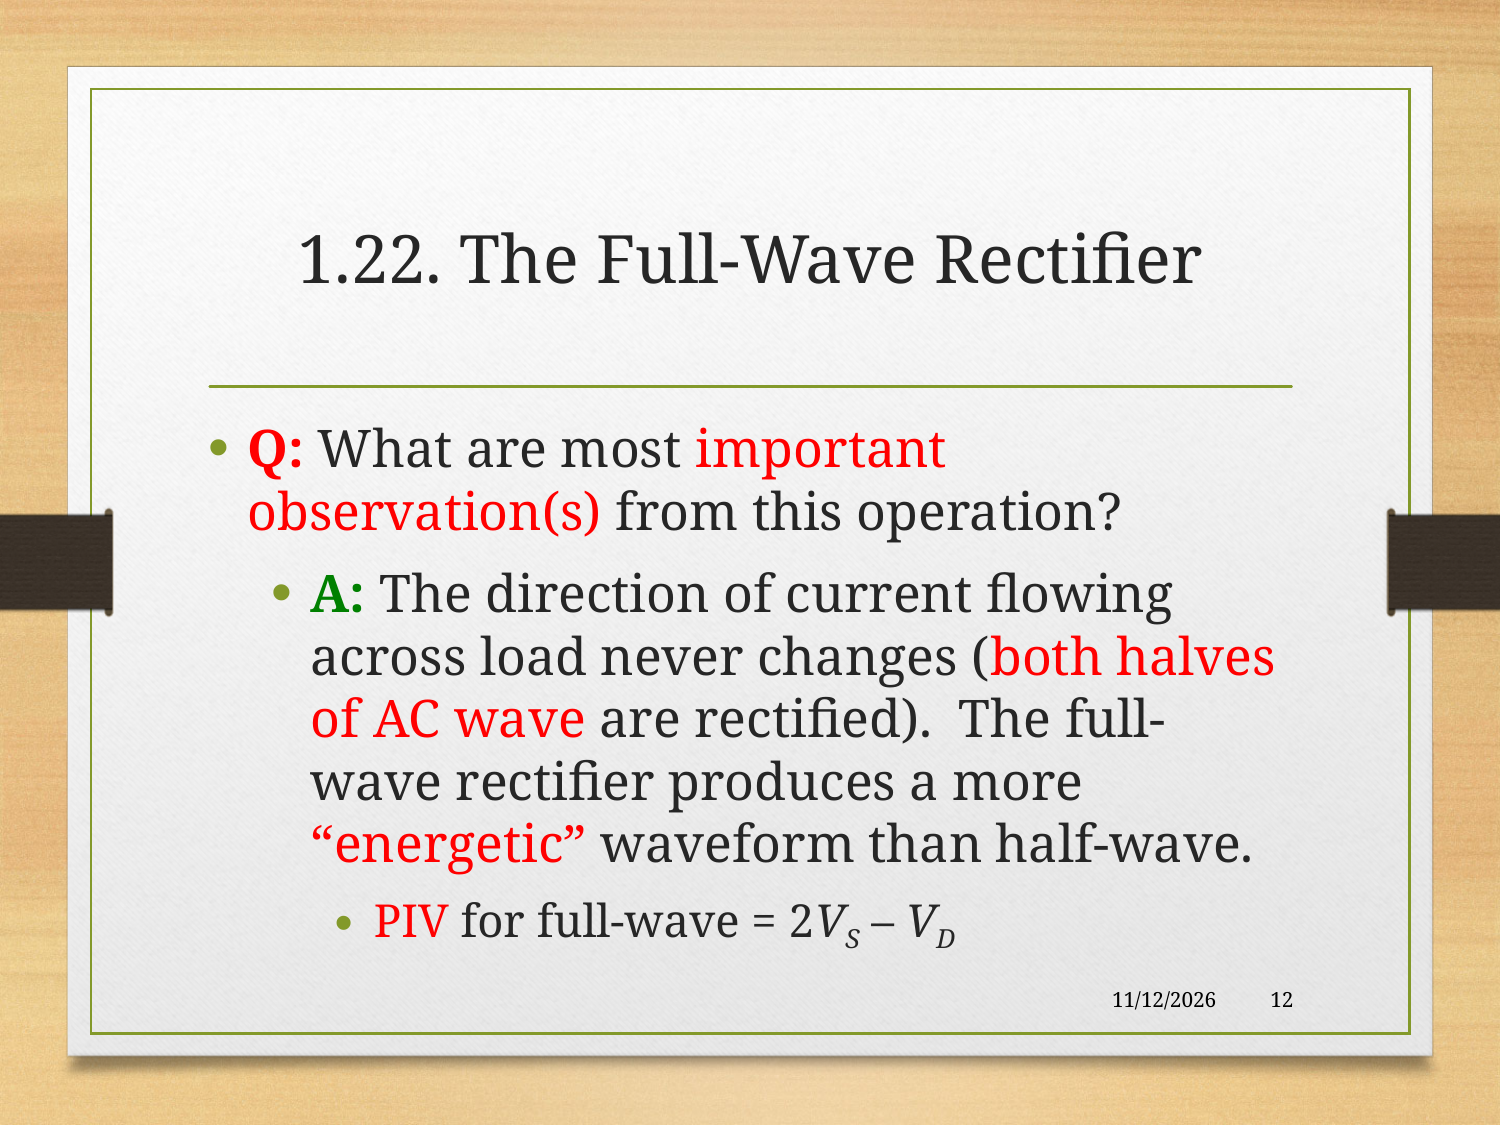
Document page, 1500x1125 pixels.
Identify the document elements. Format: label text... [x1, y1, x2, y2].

slide_number 12 [1243, 977, 1309, 1024]
picture [0, 0, 1500, 1125]
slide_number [1042, 977, 1232, 1024]
list Q: What are most important observation(s) from this operation? A: The direction of current flowing across load never changes (both halves of AC wave are rectified). The full-wave rectifier produces a more “energetic” waveform than half-wave. PIV for full-wave = 2VS – VD [193, 408, 1309, 974]
title 1.22. The Full-Wave Rectifier [193, 150, 1309, 365]
